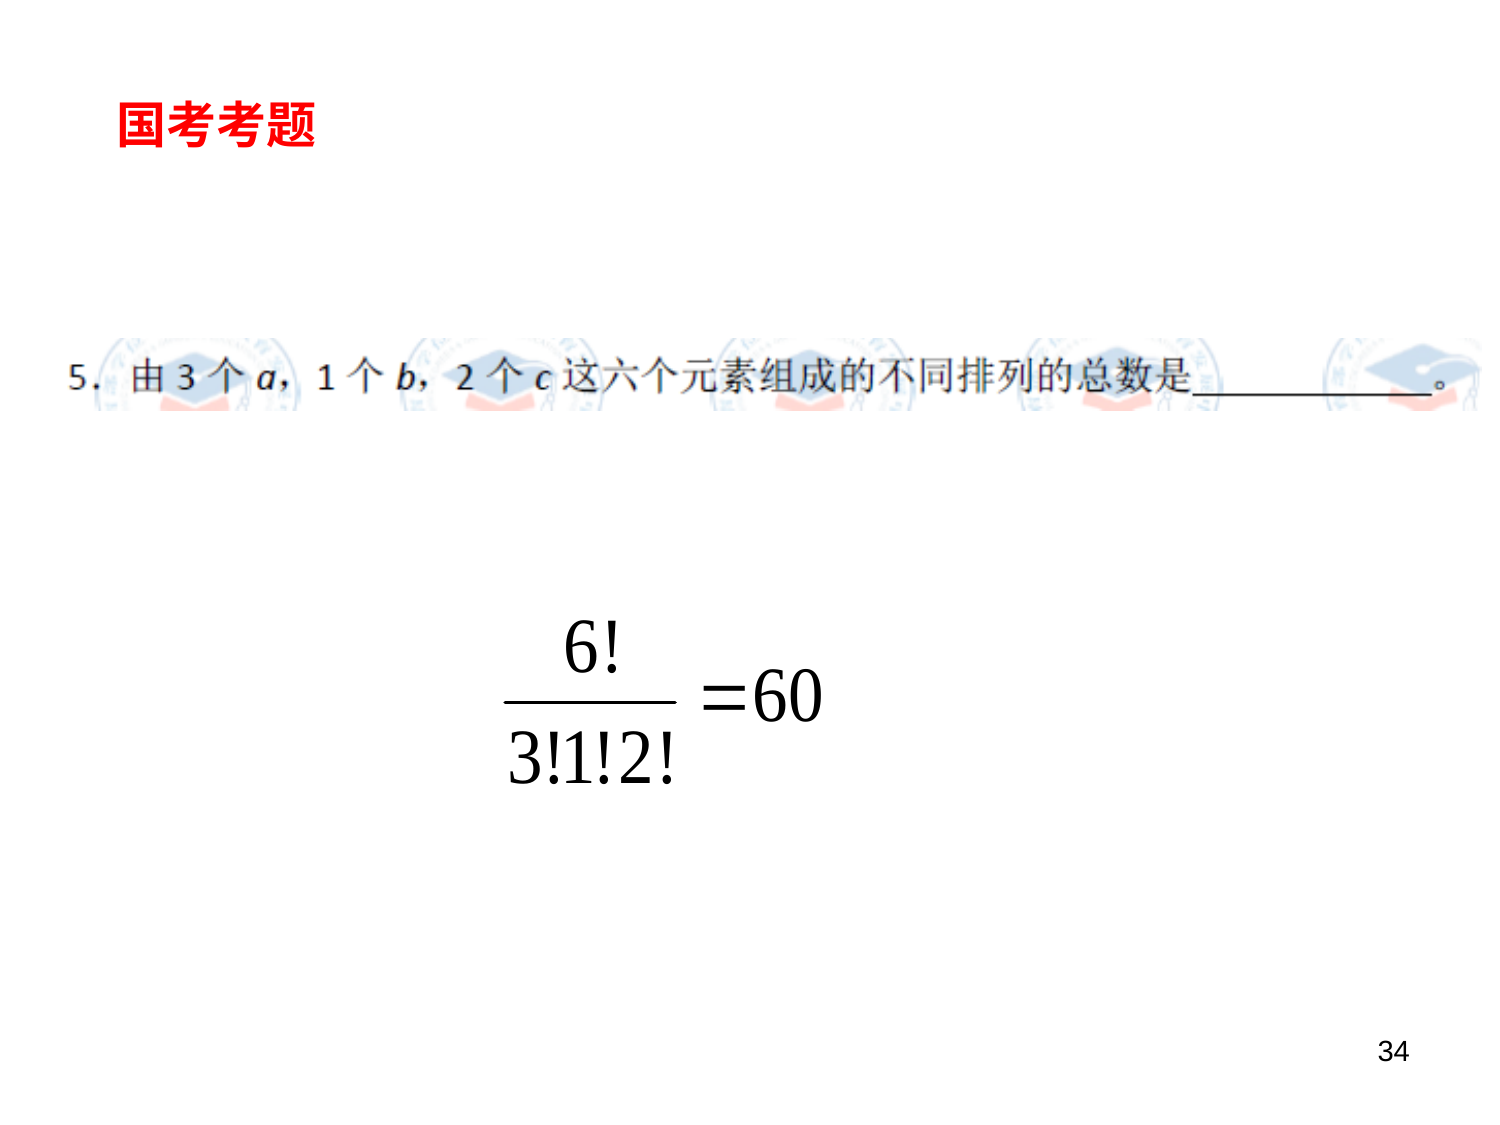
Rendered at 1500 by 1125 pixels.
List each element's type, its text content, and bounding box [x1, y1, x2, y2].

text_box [492, 597, 838, 801]
slide_number 34 [1074, 1024, 1425, 1103]
picture [29, 337, 1482, 411]
text_box 国考考题 [101, 86, 332, 162]
